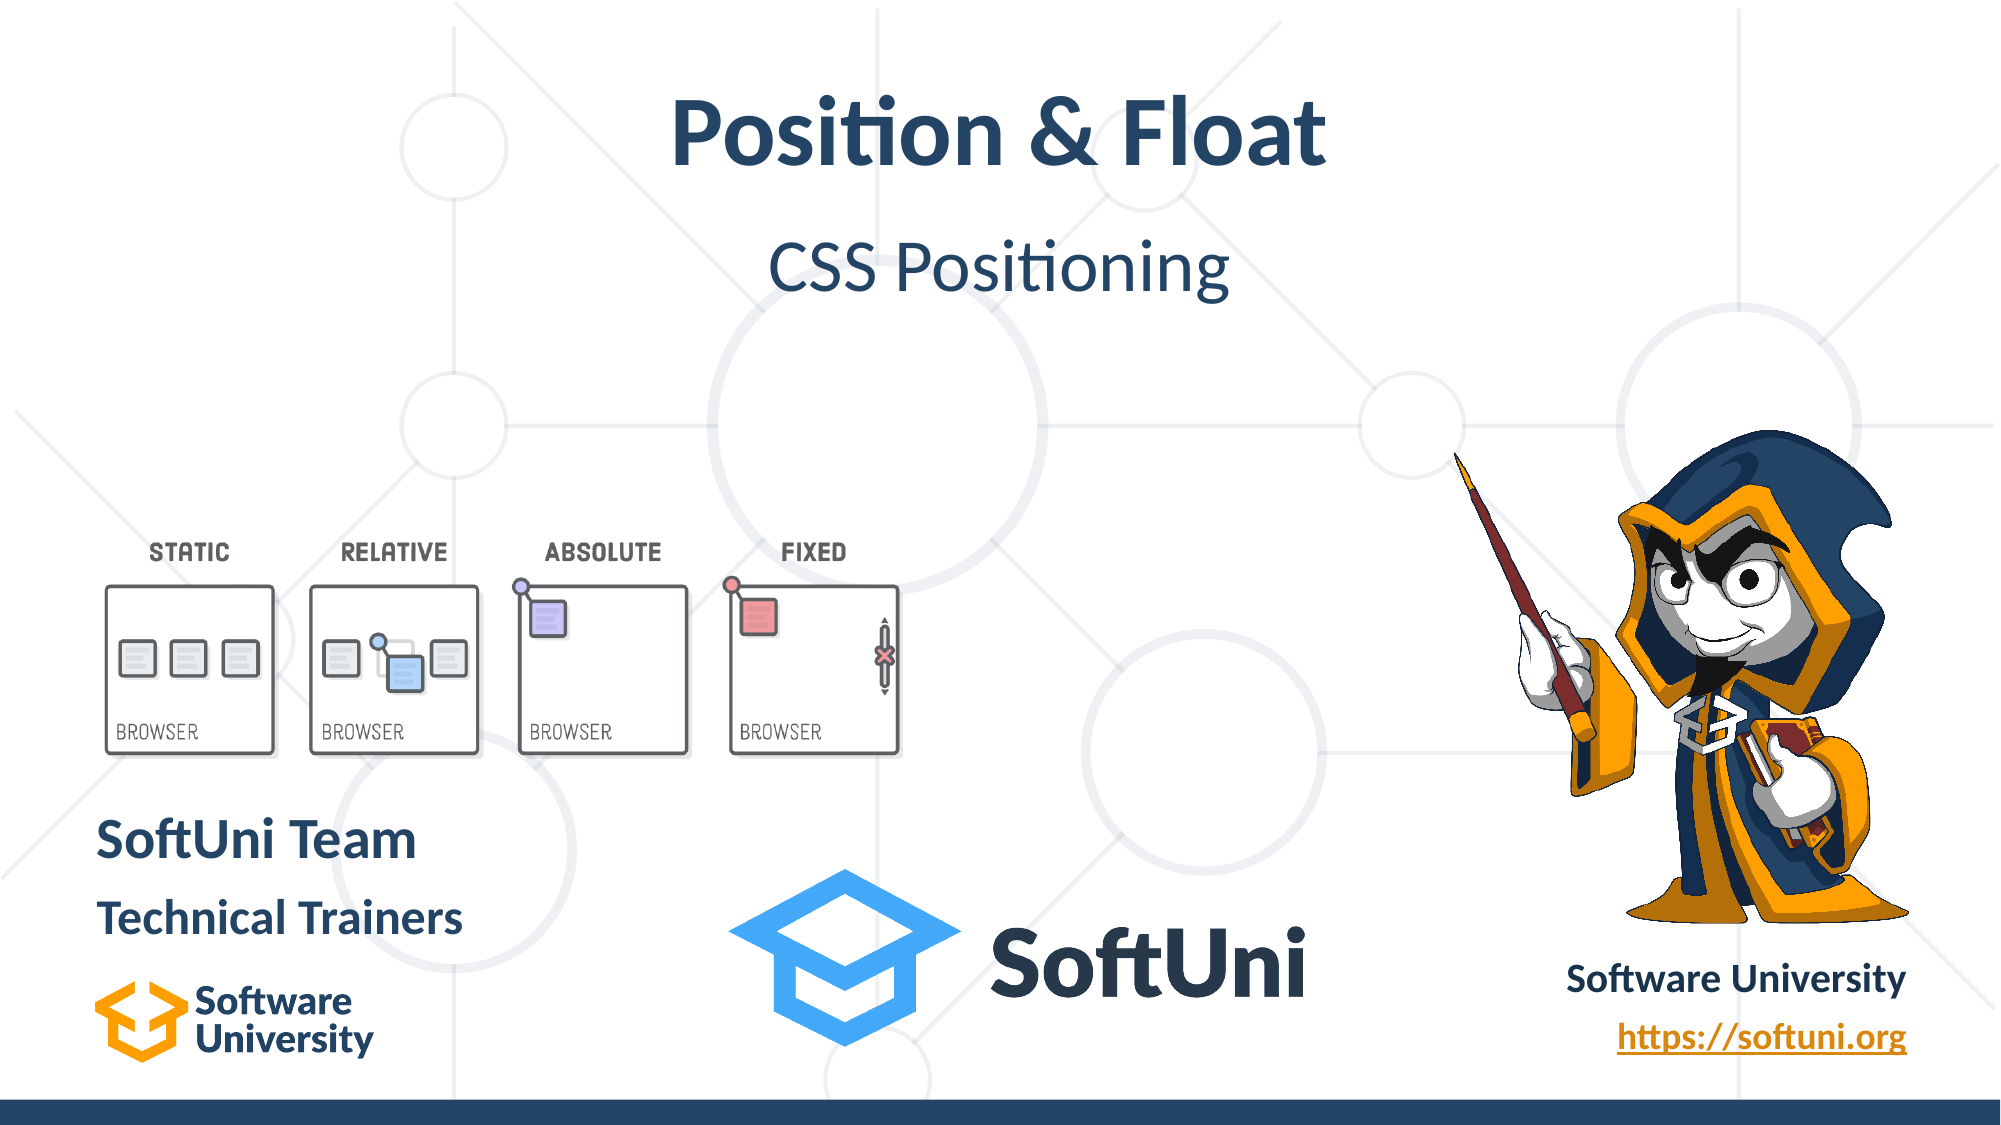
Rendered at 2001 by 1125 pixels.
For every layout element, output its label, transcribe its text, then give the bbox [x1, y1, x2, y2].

list Software University [1428, 944, 1913, 1005]
subtitle CSS Positioning [90, 206, 1910, 423]
picture [1451, 428, 1910, 924]
picture [709, 850, 1325, 1064]
picture [86, 508, 921, 786]
list Technical Trainers [90, 876, 580, 950]
list SoftUni Team [90, 795, 580, 871]
list https://softuni.org [1428, 1005, 1913, 1062]
picture [83, 970, 384, 1074]
title Position & Float [90, 52, 1910, 198]
